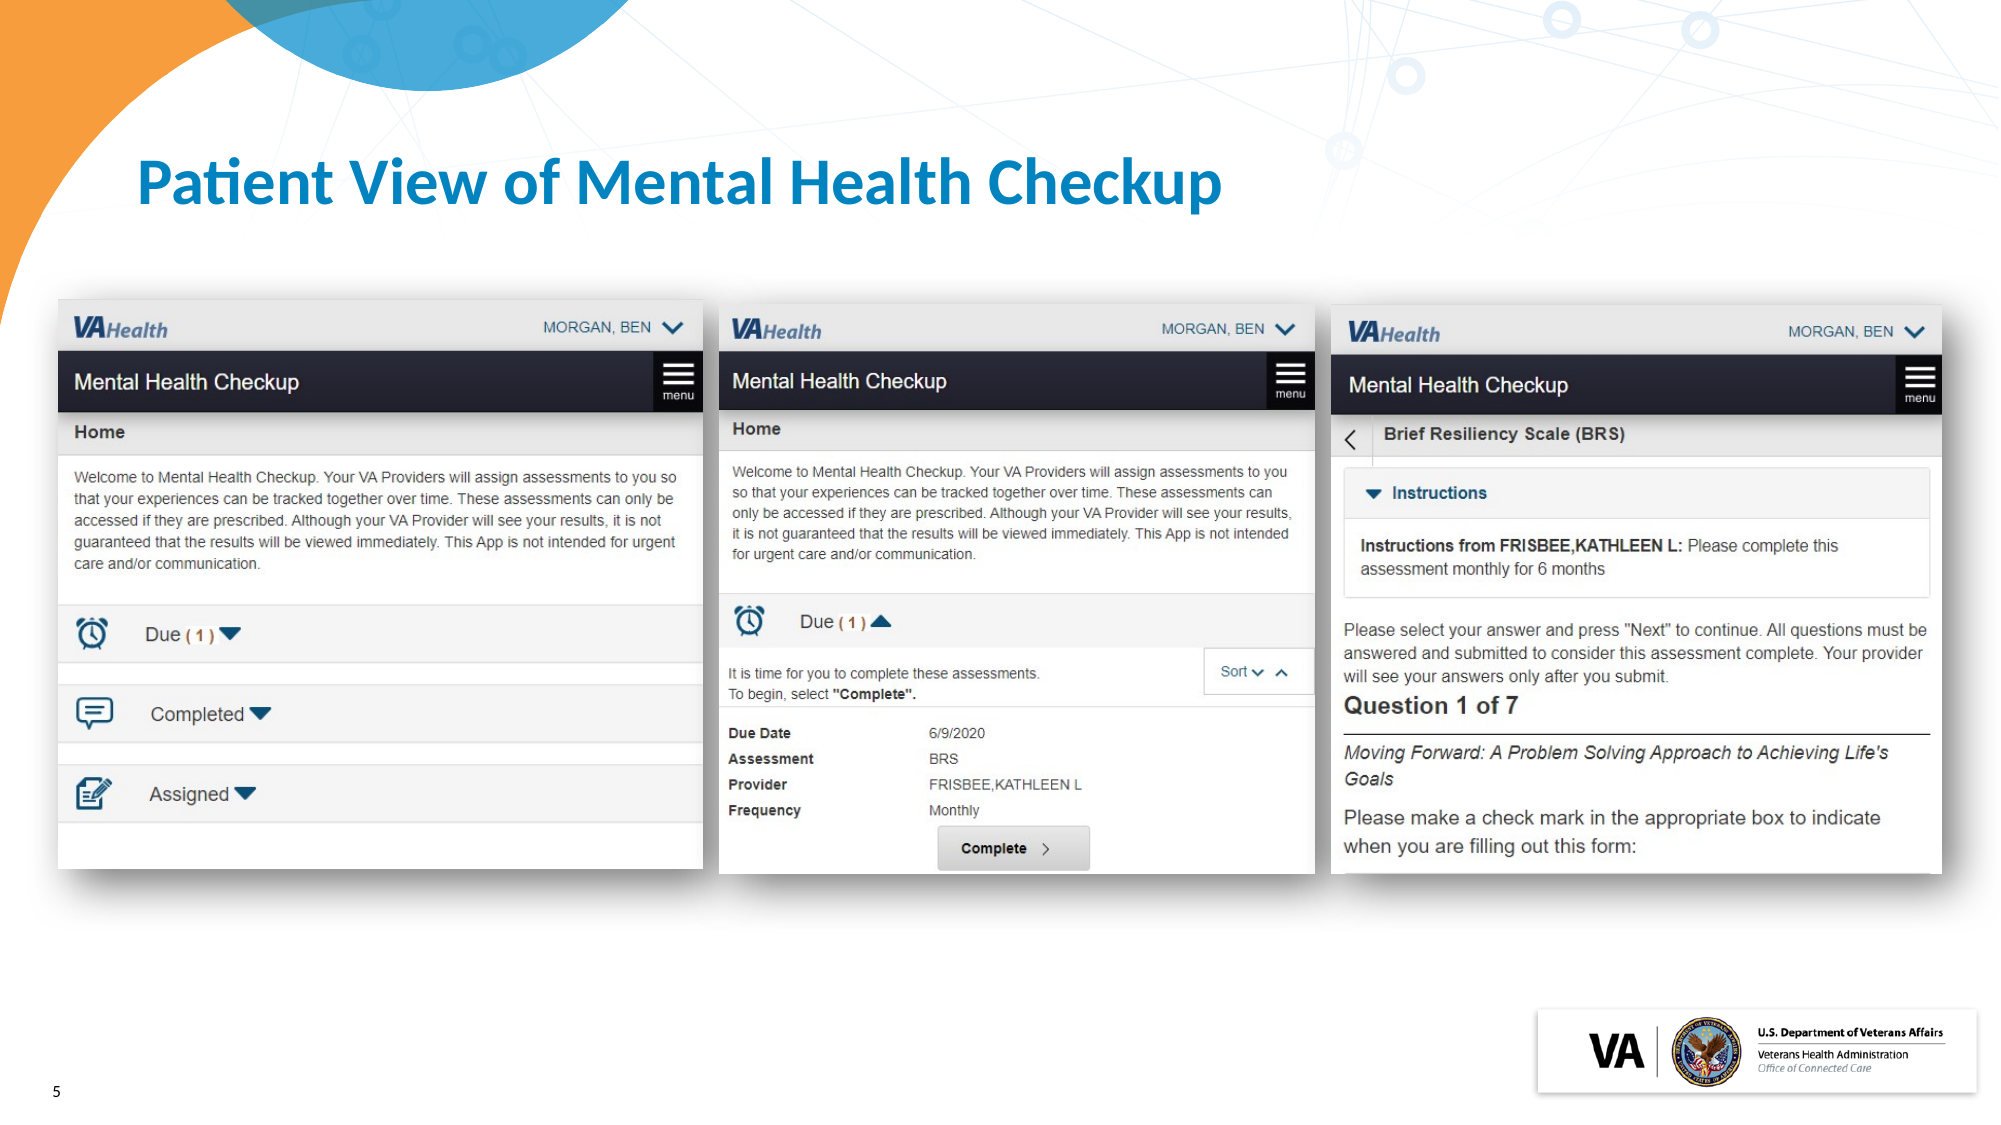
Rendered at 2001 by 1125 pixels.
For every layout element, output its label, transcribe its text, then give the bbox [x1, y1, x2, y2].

picture [1581, 1012, 1954, 1091]
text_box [58, 299, 1942, 874]
picture [0, 0, 2000, 958]
title Patient View of Mental Health Checkup [137, 0, 1863, 225]
slide_number 5 [0, 1055, 114, 1125]
